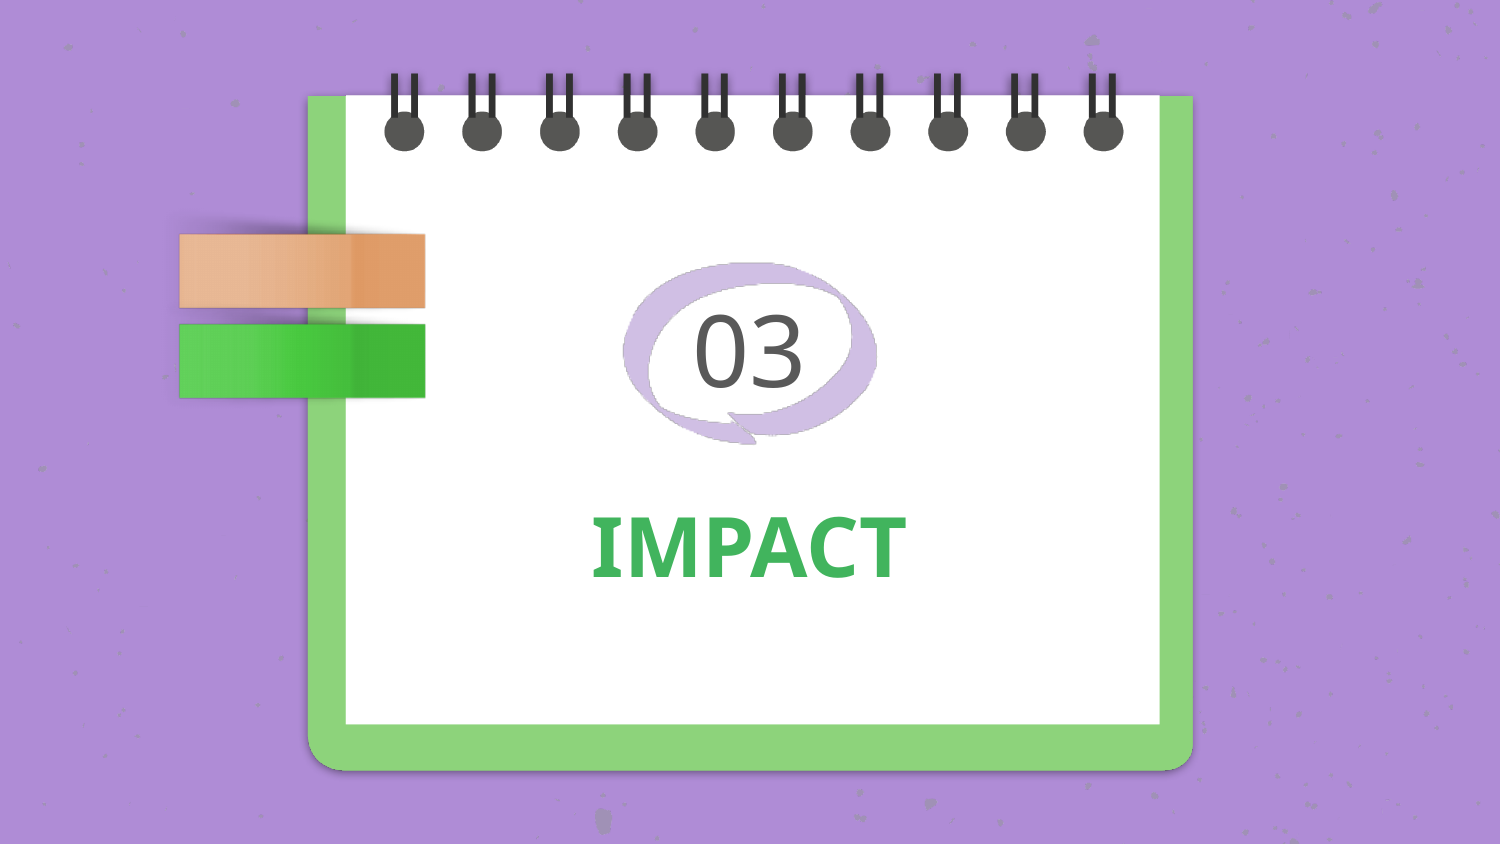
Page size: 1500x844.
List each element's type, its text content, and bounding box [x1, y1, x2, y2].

picture [136, 73, 1193, 771]
title IMPACT [438, 478, 1062, 613]
